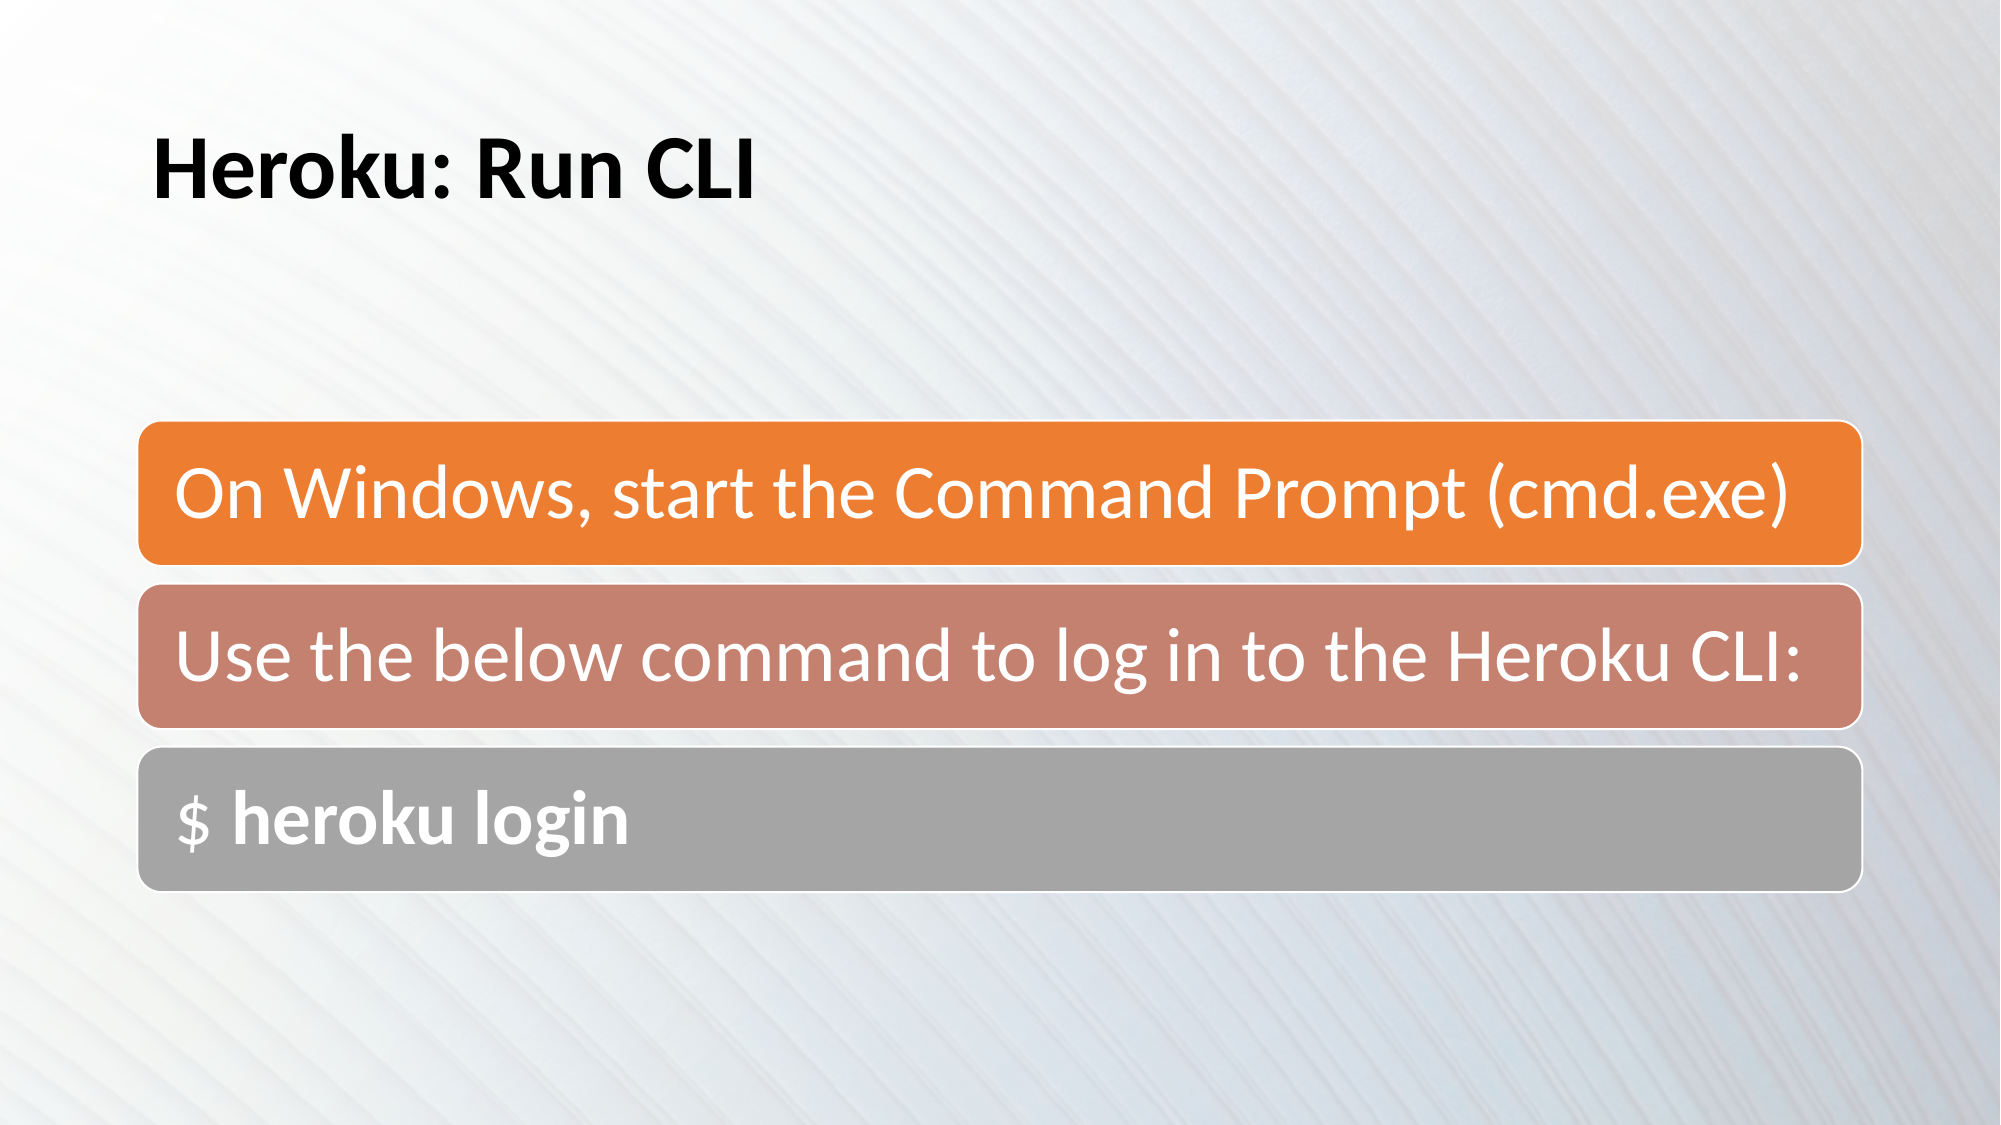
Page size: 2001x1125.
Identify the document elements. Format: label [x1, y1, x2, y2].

picture [0, 0, 2000, 1125]
list [137, 299, 1863, 1014]
